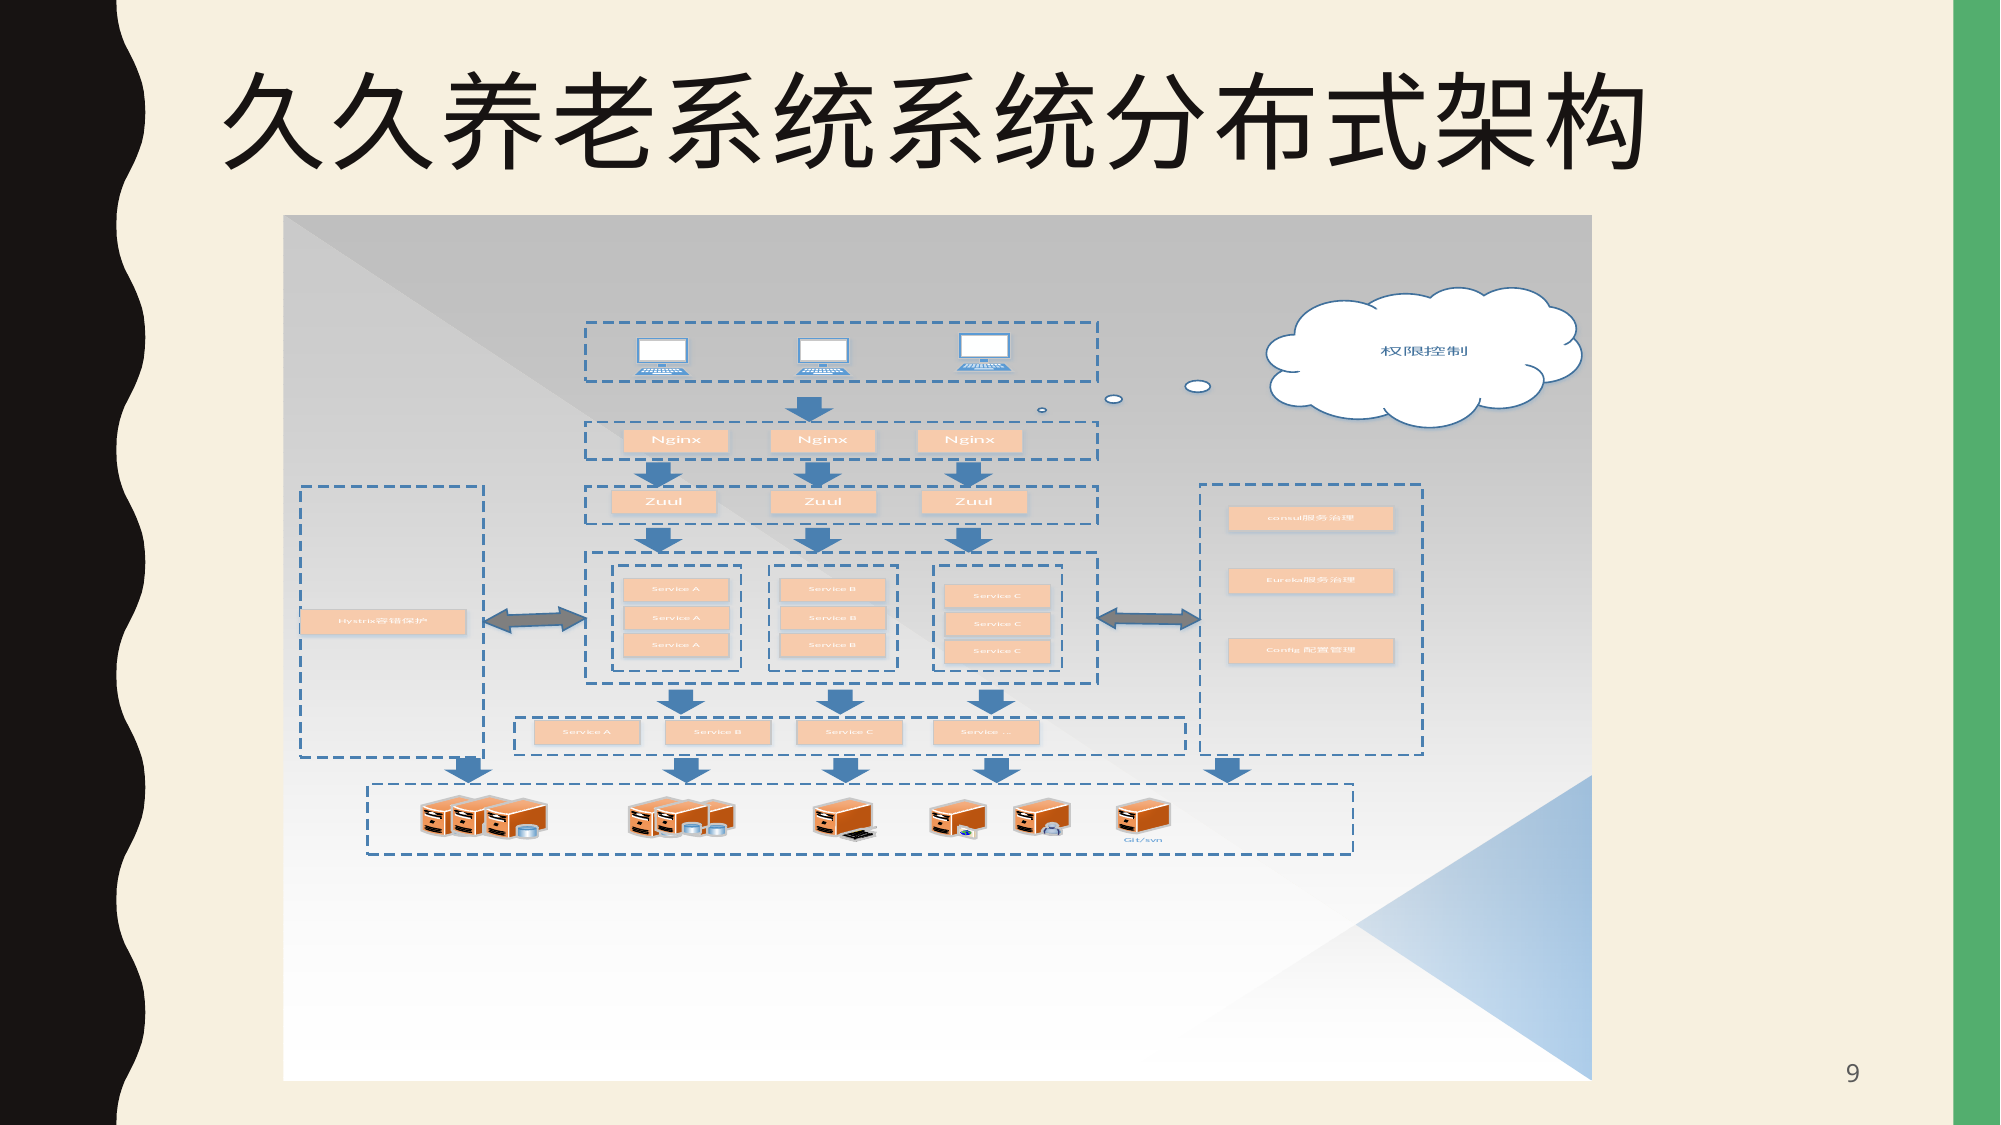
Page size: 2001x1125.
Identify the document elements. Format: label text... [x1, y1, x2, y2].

slide_number 9 [1412, 1045, 1875, 1103]
title 久久养老系统系统分布式架构 [205, 62, 1875, 308]
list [280, 213, 1593, 1081]
